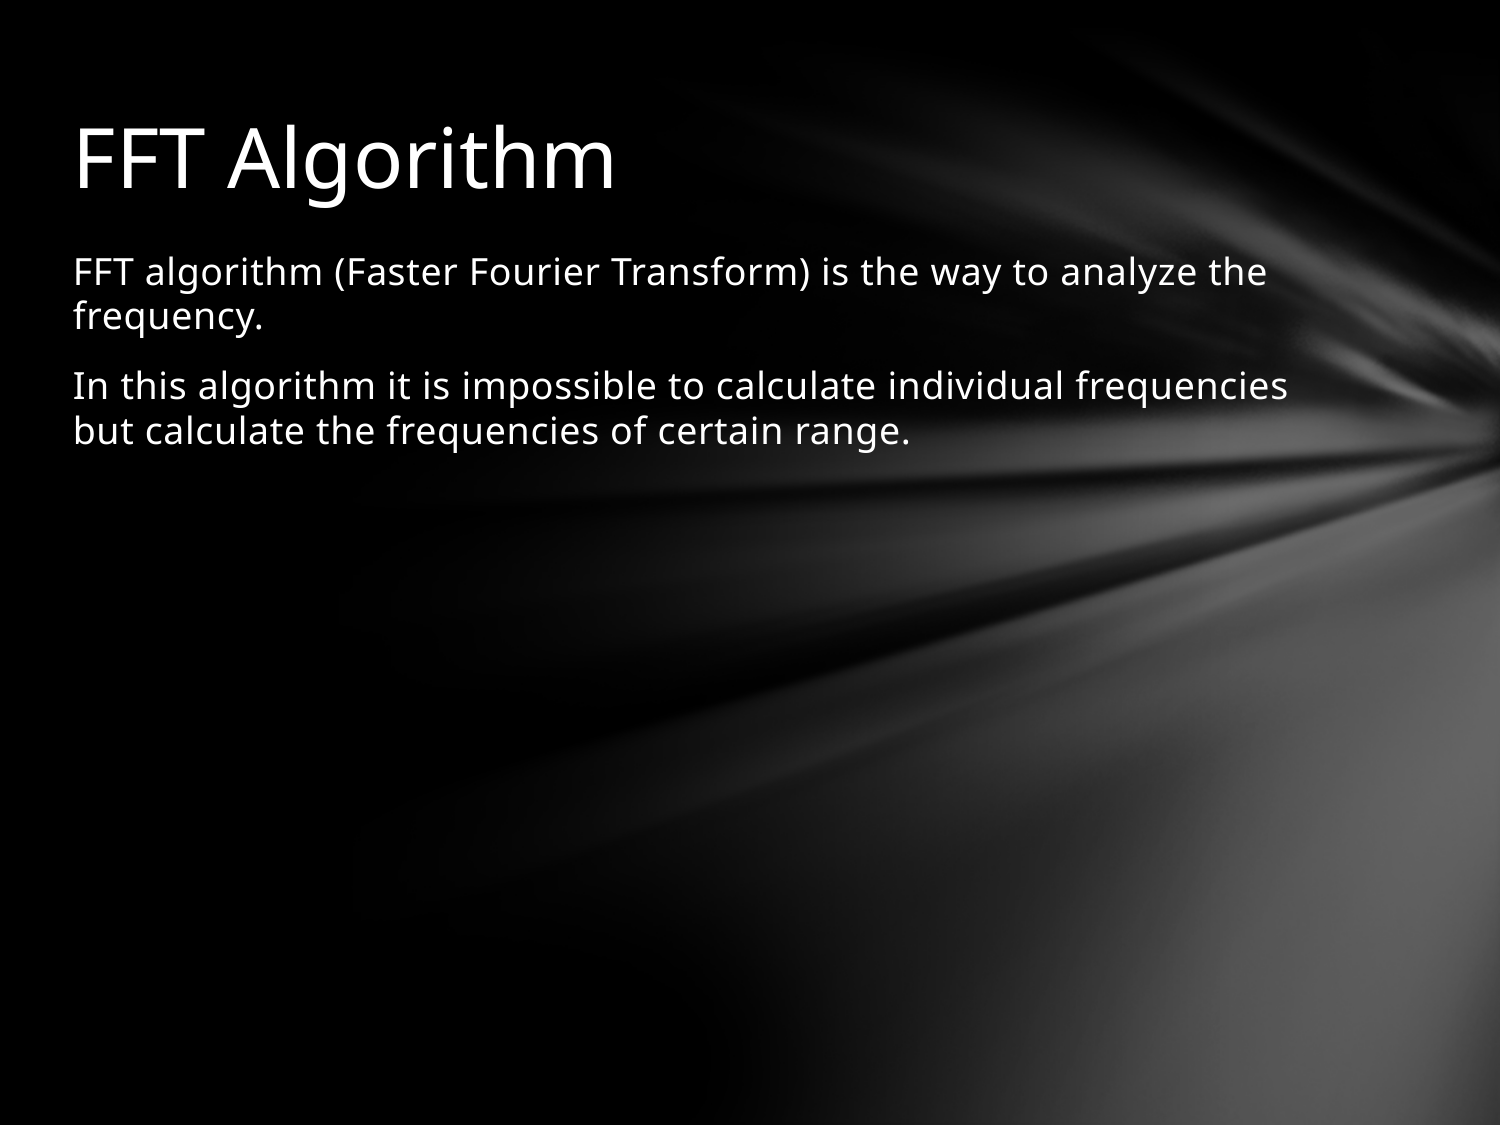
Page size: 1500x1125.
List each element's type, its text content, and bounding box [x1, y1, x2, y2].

title FFT Algorithm [57, 37, 1318, 213]
list FFT algorithm (Faster Fourier Transform) is the way to analyze the frequency. In this algorithm it is impossible to calculate individual frequencies but calculate the frequencies of certain range. [57, 239, 1318, 1015]
